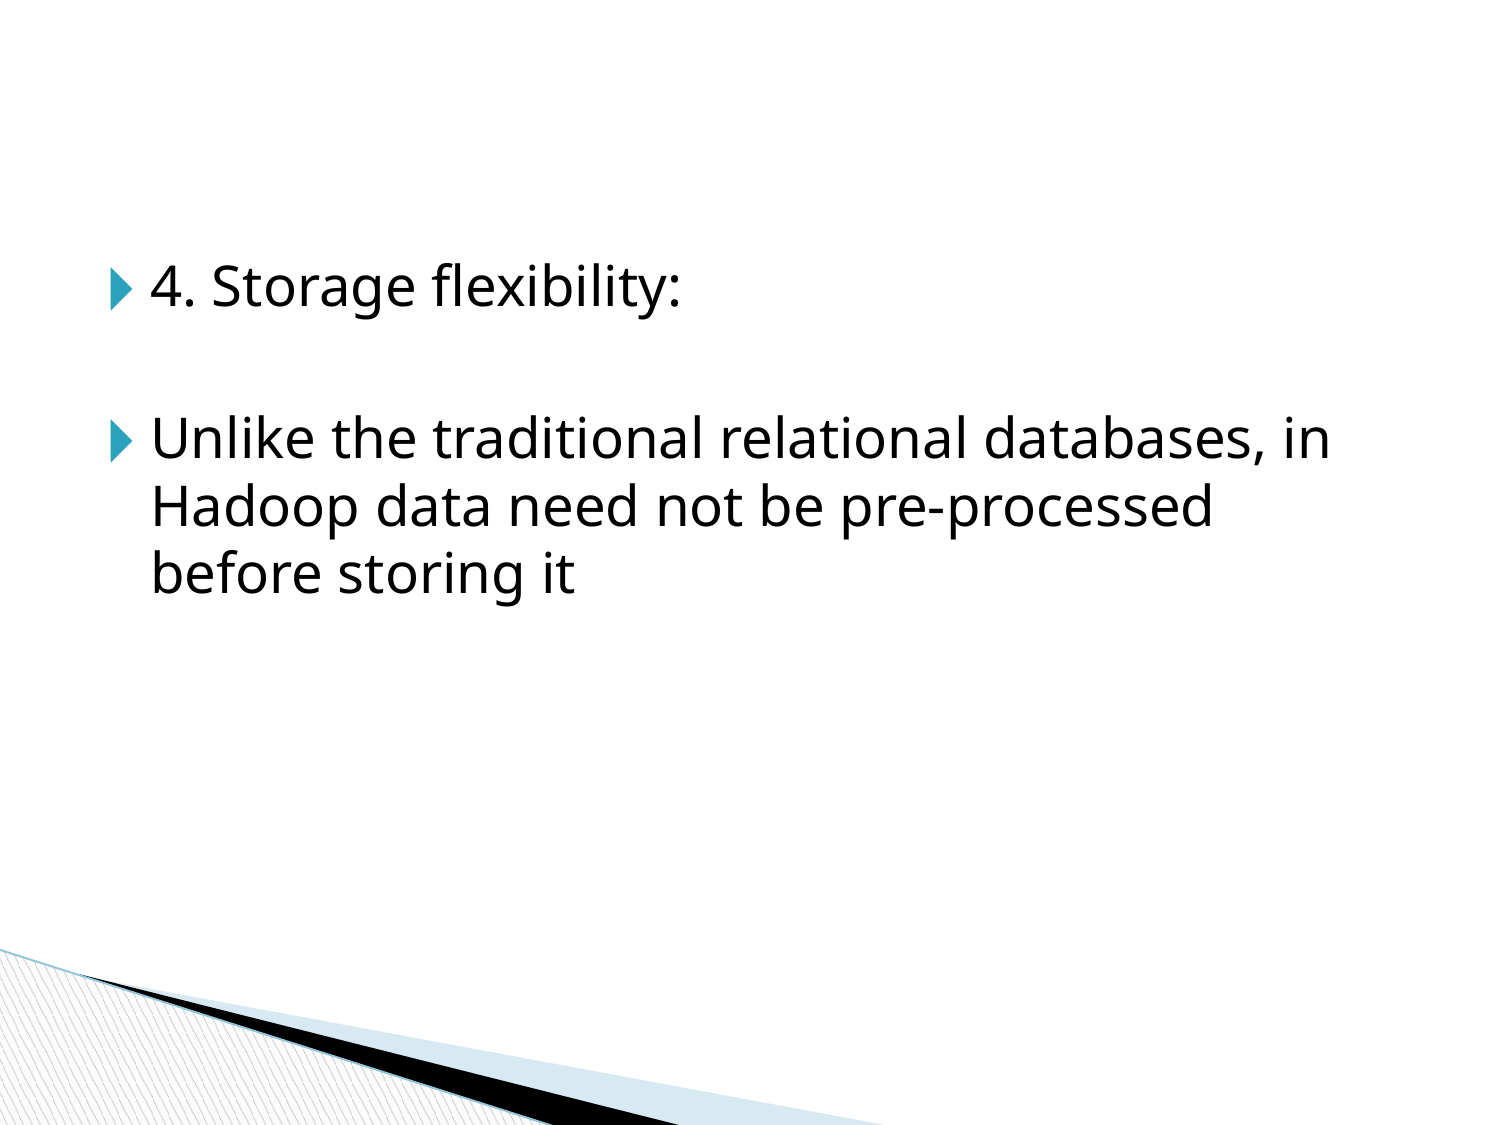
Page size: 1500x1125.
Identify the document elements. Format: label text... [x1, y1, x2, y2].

list 4. Storage flexibility: Unlike the traditional relational databases, in Hadoop data need not be pre-processed before storing it [75, 243, 1425, 986]
